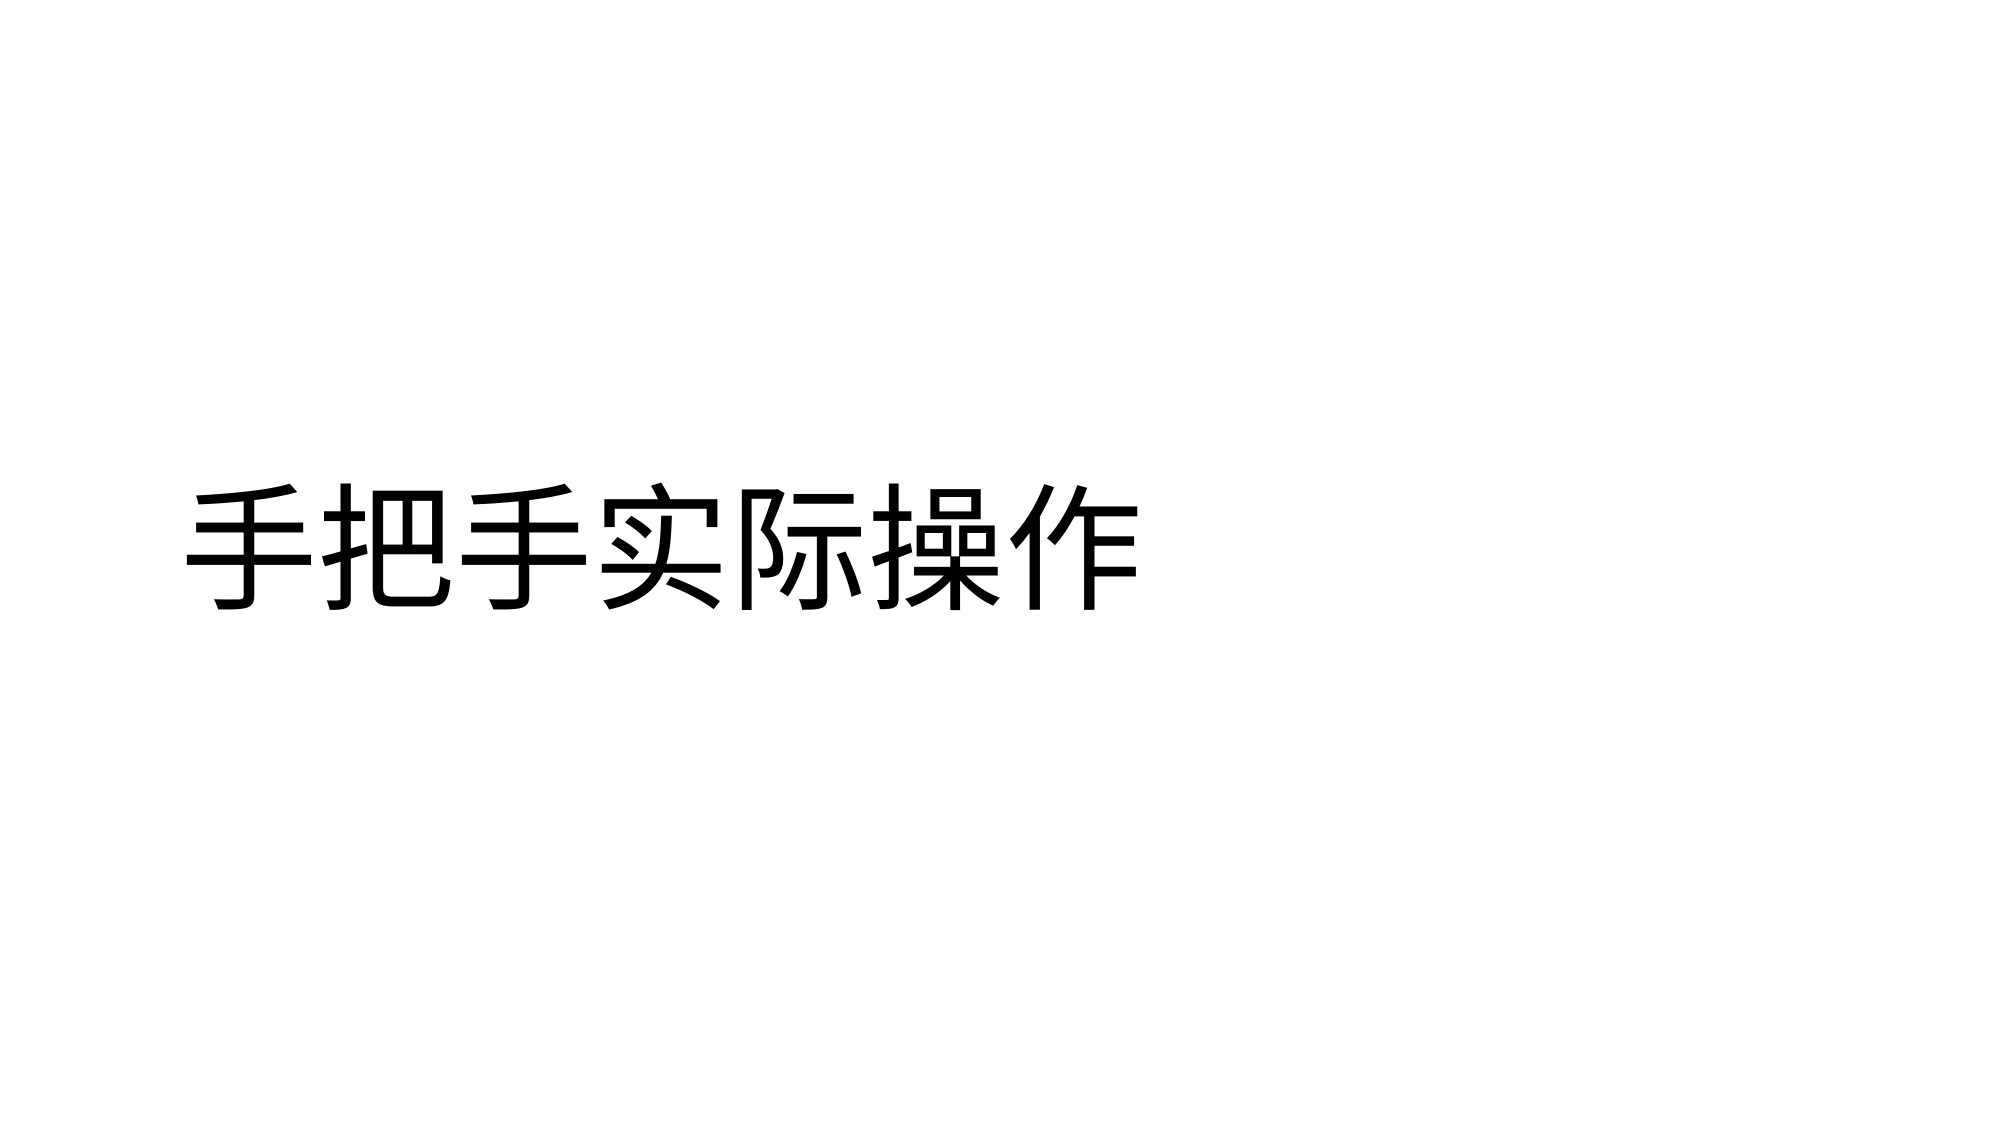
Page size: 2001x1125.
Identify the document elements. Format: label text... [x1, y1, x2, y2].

text_box 手把手实际操作 [172, 486, 1974, 633]
